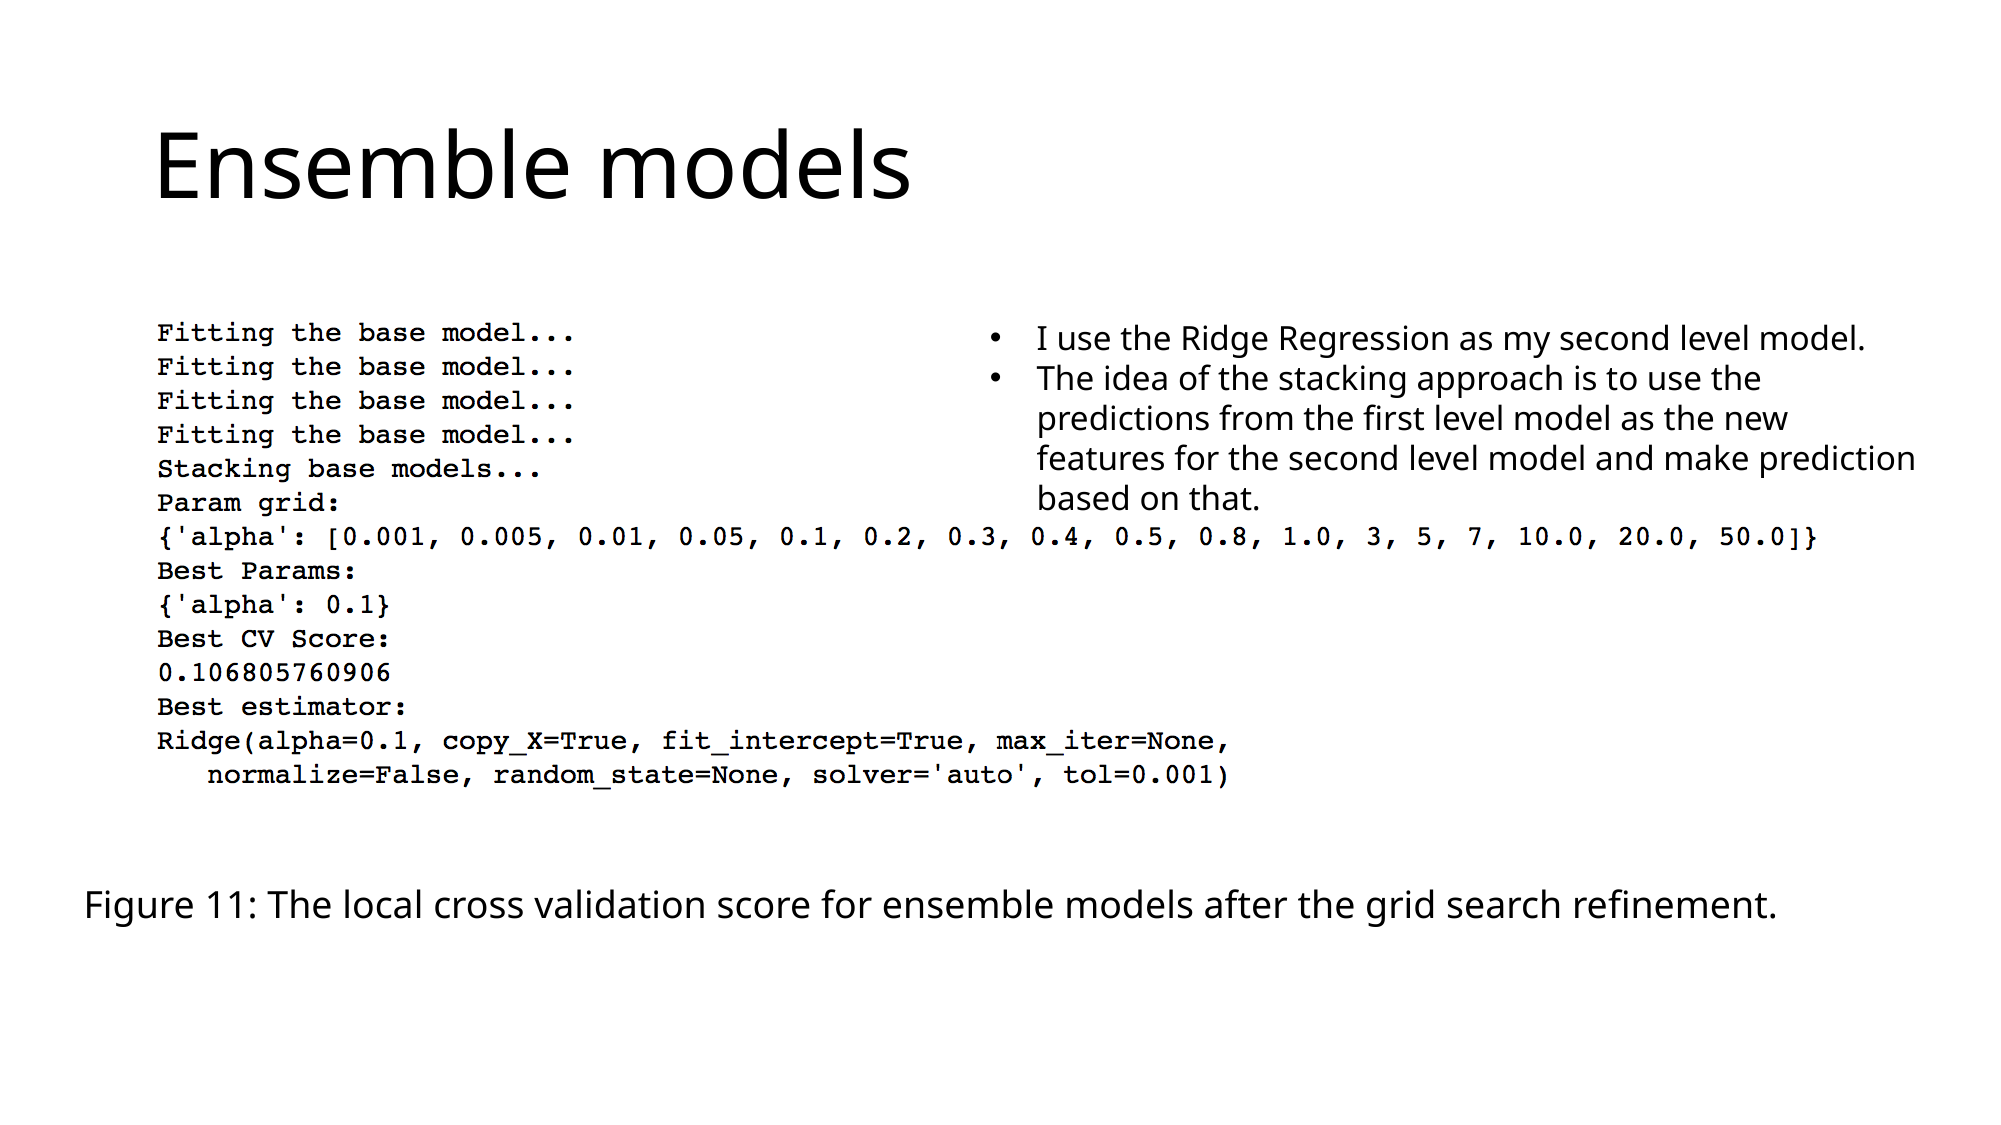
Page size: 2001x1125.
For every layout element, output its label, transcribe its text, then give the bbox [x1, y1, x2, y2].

text_box Figure 11: The local cross validation score for ensemble models after the grid search refinement. [68, 873, 1804, 979]
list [137, 309, 1863, 797]
text_box I use the Ridge Regression as my second level model. The idea of the stacking approach is to use the predictions from the first level model as the new features for the second level model and make prediction based on that. [1863, 309, 1940, 569]
title Ensemble models [137, 59, 1863, 278]
